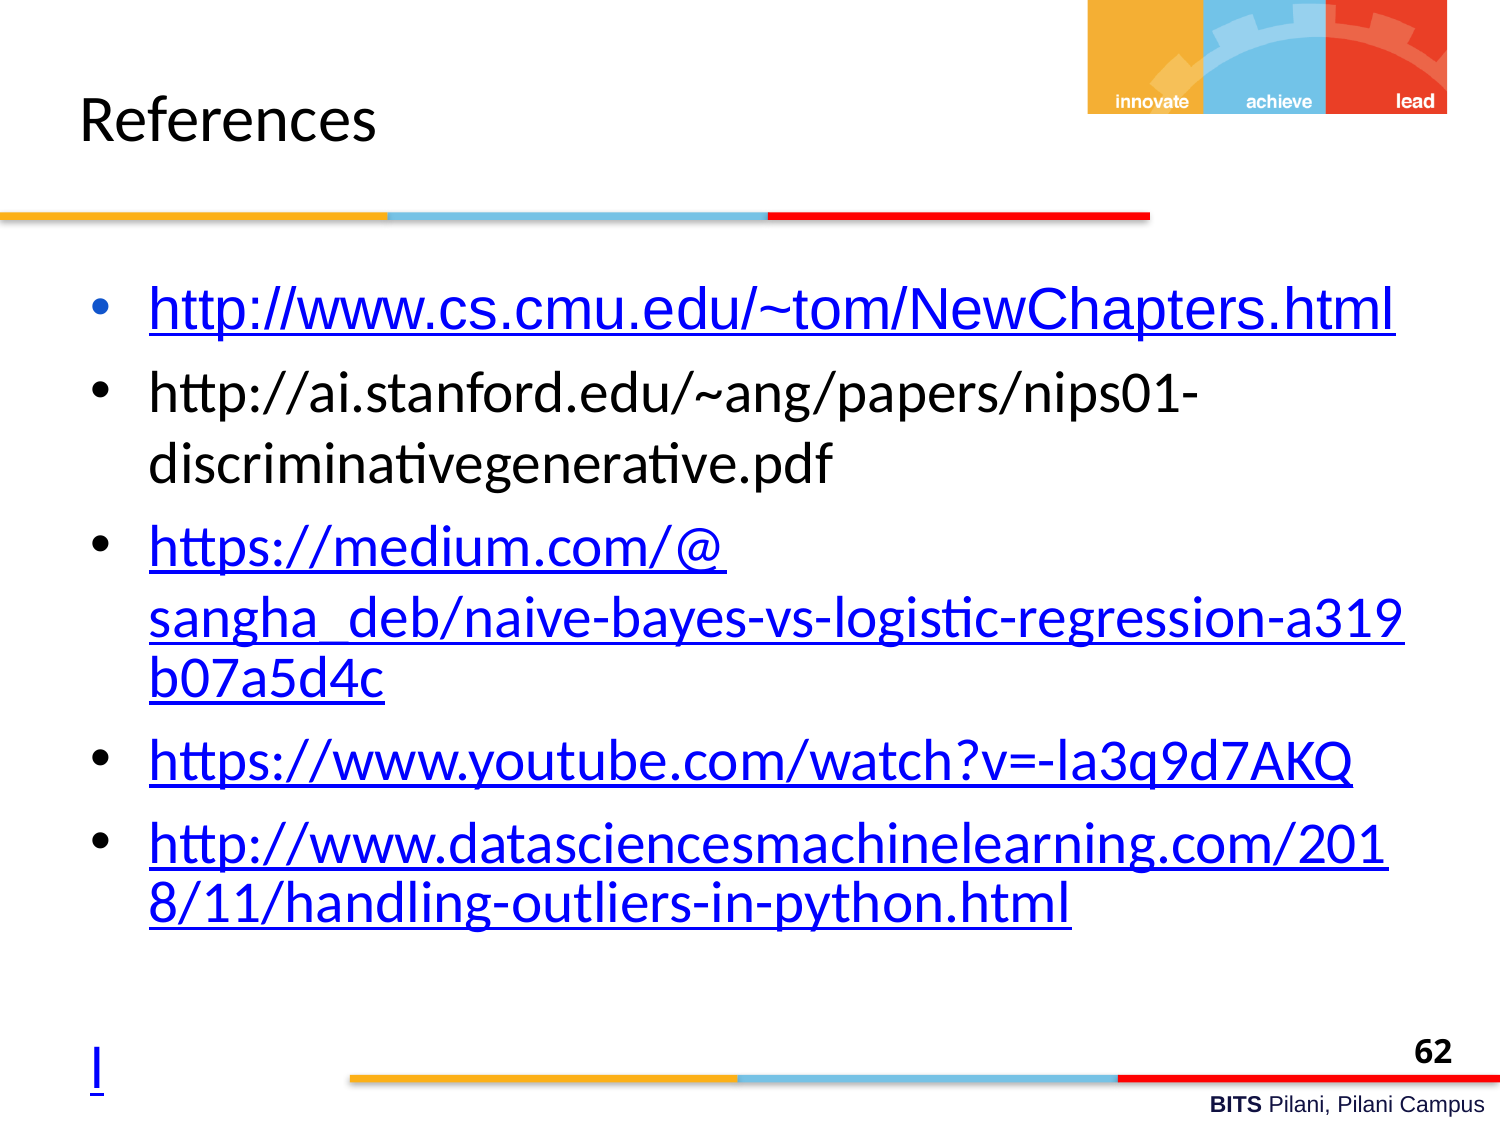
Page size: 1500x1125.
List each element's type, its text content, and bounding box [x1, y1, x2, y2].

picture [1087, 0, 1448, 114]
slide_number 62 [1399, 1023, 1500, 1072]
title References [64, 45, 1069, 185]
list http://www.cs.cmu.edu/~tom/NewChapters.html http://ai.stanford.edu/~ang/papers/nips01-discriminativegenerative.pdf https://medium.com/@sangha_deb/naive-bayes-vs-logistic-regression-a319b07a5d4c https://www.youtube.com/watch?v=-la3q9d7AKQ http://www.datasciencesmachinelearning.com/2018/11/handling-outliers-in-python.html l [75, 262, 1425, 1005]
